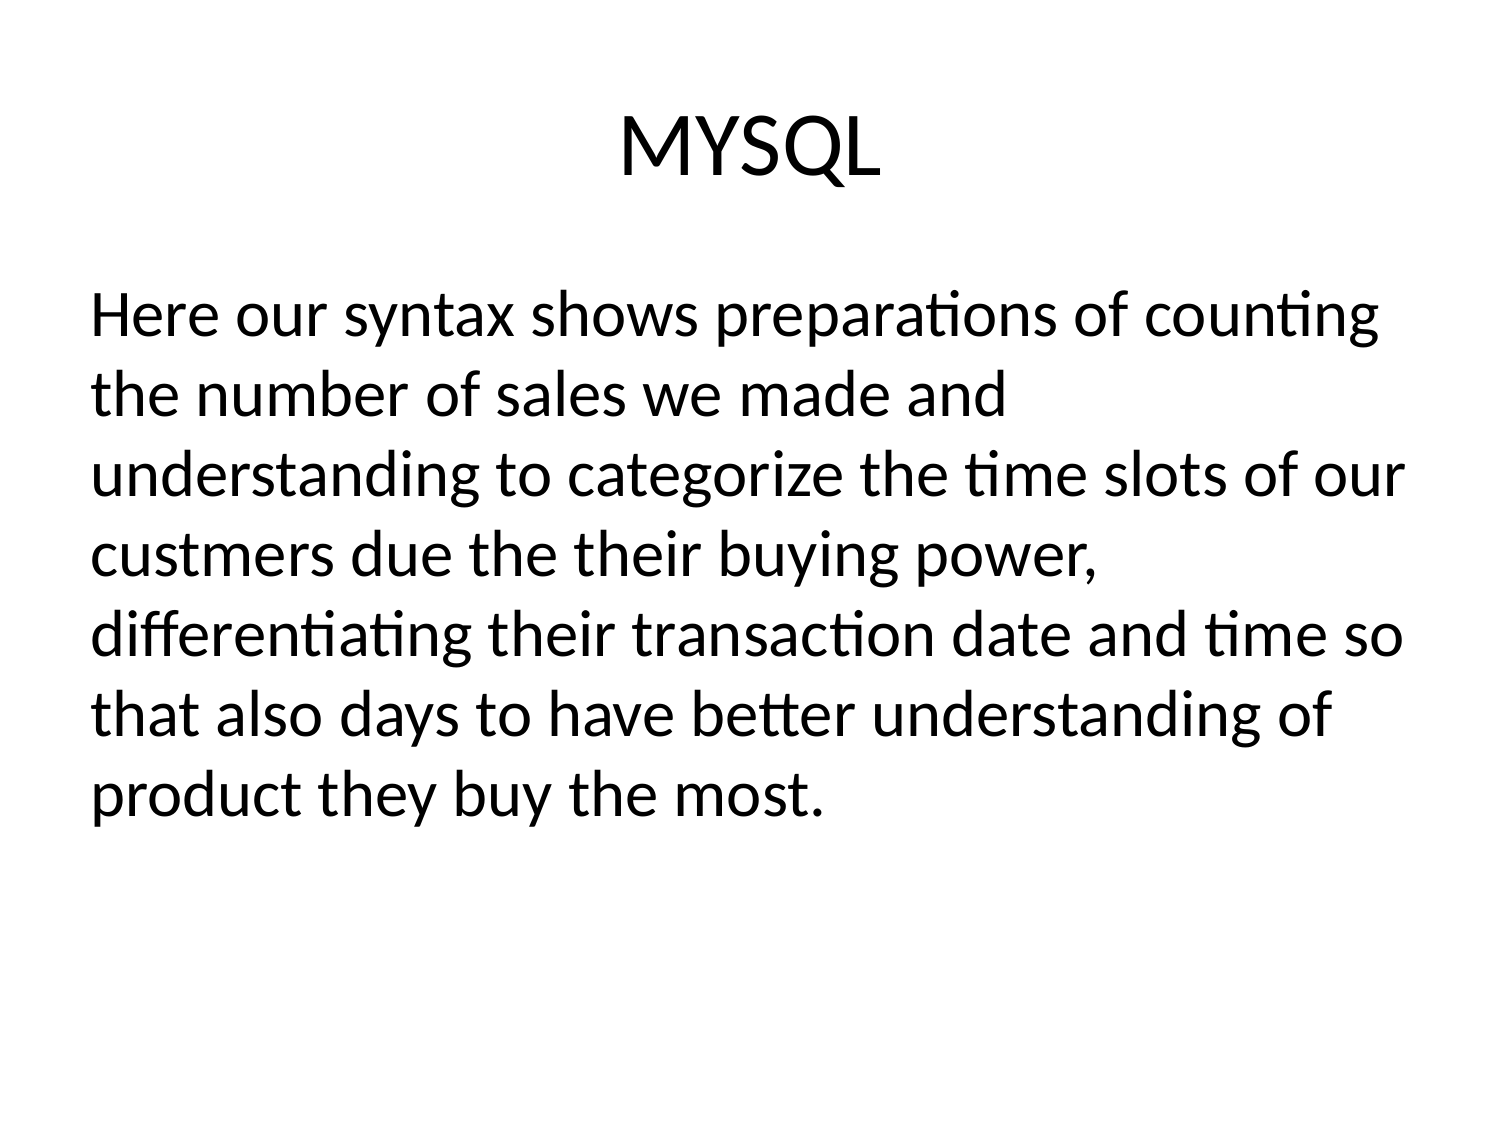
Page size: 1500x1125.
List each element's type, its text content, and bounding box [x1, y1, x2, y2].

list Here our syntax shows preparations of counting the number of sales we made and understanding to categorize the time slots of our custmers due the their buying power, differentiating their transaction date and time so that also days to have better understanding of product they buy the most. [75, 262, 1425, 1005]
title MYSQL [75, 45, 1425, 233]
